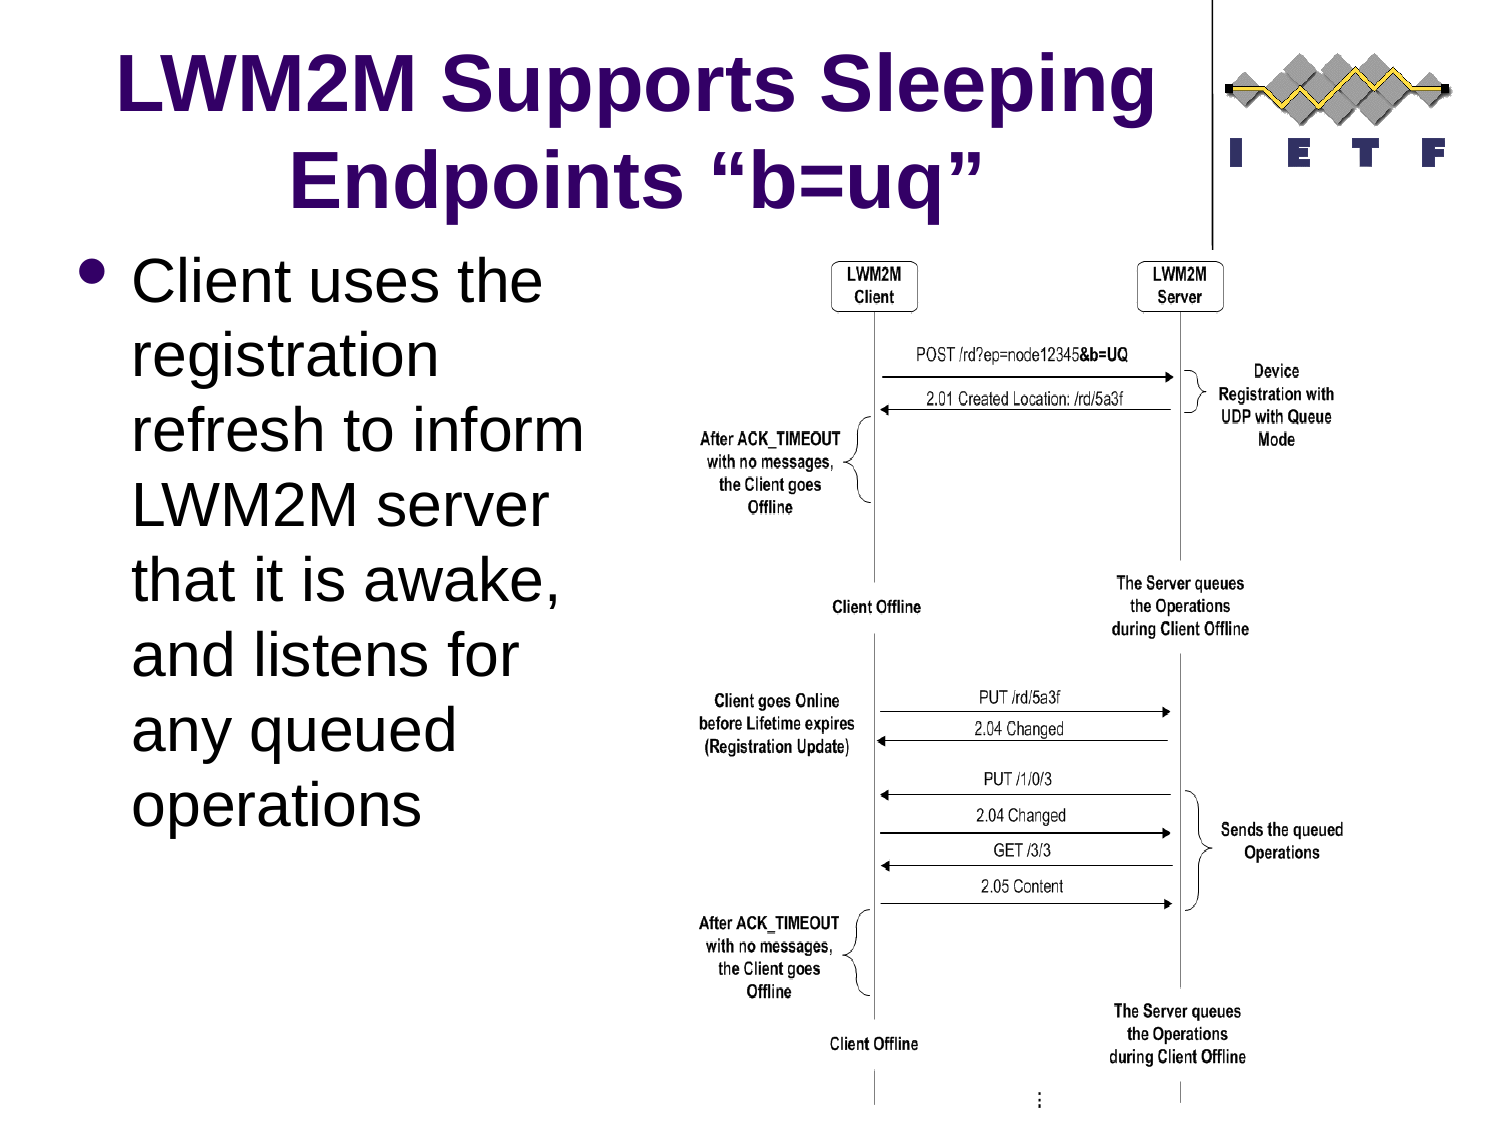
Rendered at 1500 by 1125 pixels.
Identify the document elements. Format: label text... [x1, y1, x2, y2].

list Client uses the registration refresh to inform LWM2M server that it is awake, and listens for any queued operations [60, 231, 608, 1000]
picture [687, 250, 1352, 1125]
picture [1212, 37, 1463, 181]
title LWM2M Supports Sleeping Endpoints “b=uq” [74, 19, 1201, 233]
